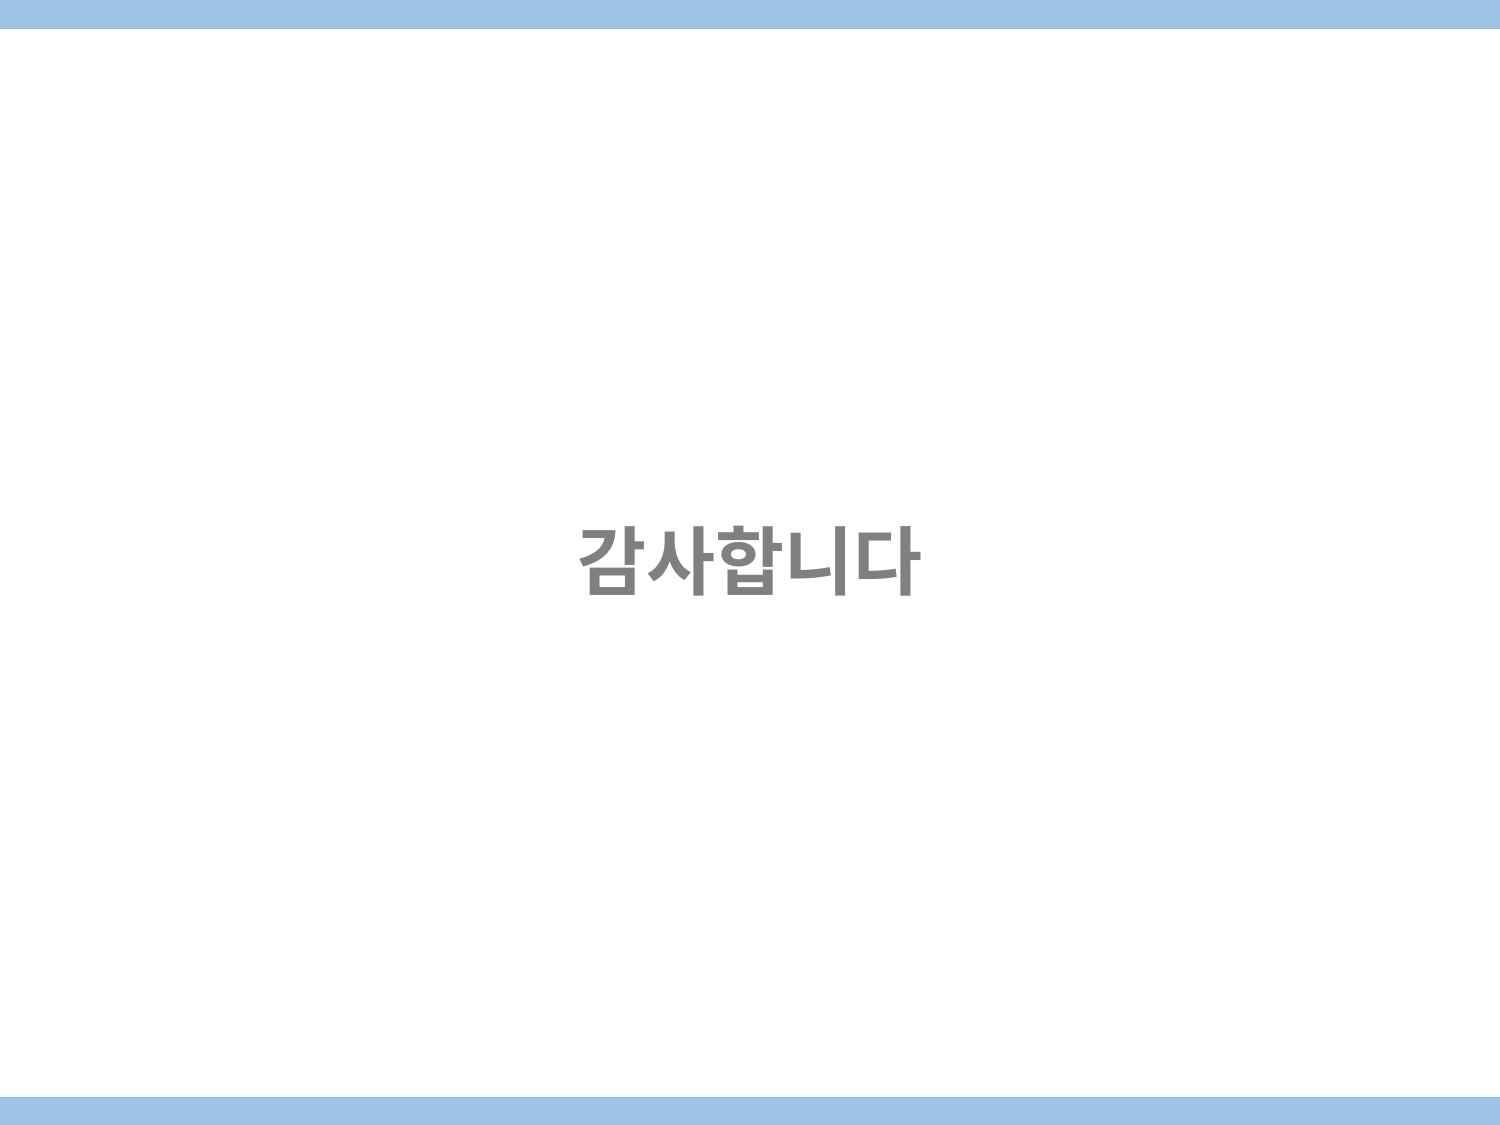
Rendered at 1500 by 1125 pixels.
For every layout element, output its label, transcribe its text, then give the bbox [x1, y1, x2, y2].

text_box [0, 1096, 1500, 1125]
text_box 감사합니다 [256, 506, 1244, 612]
text_box [0, 0, 1500, 30]
